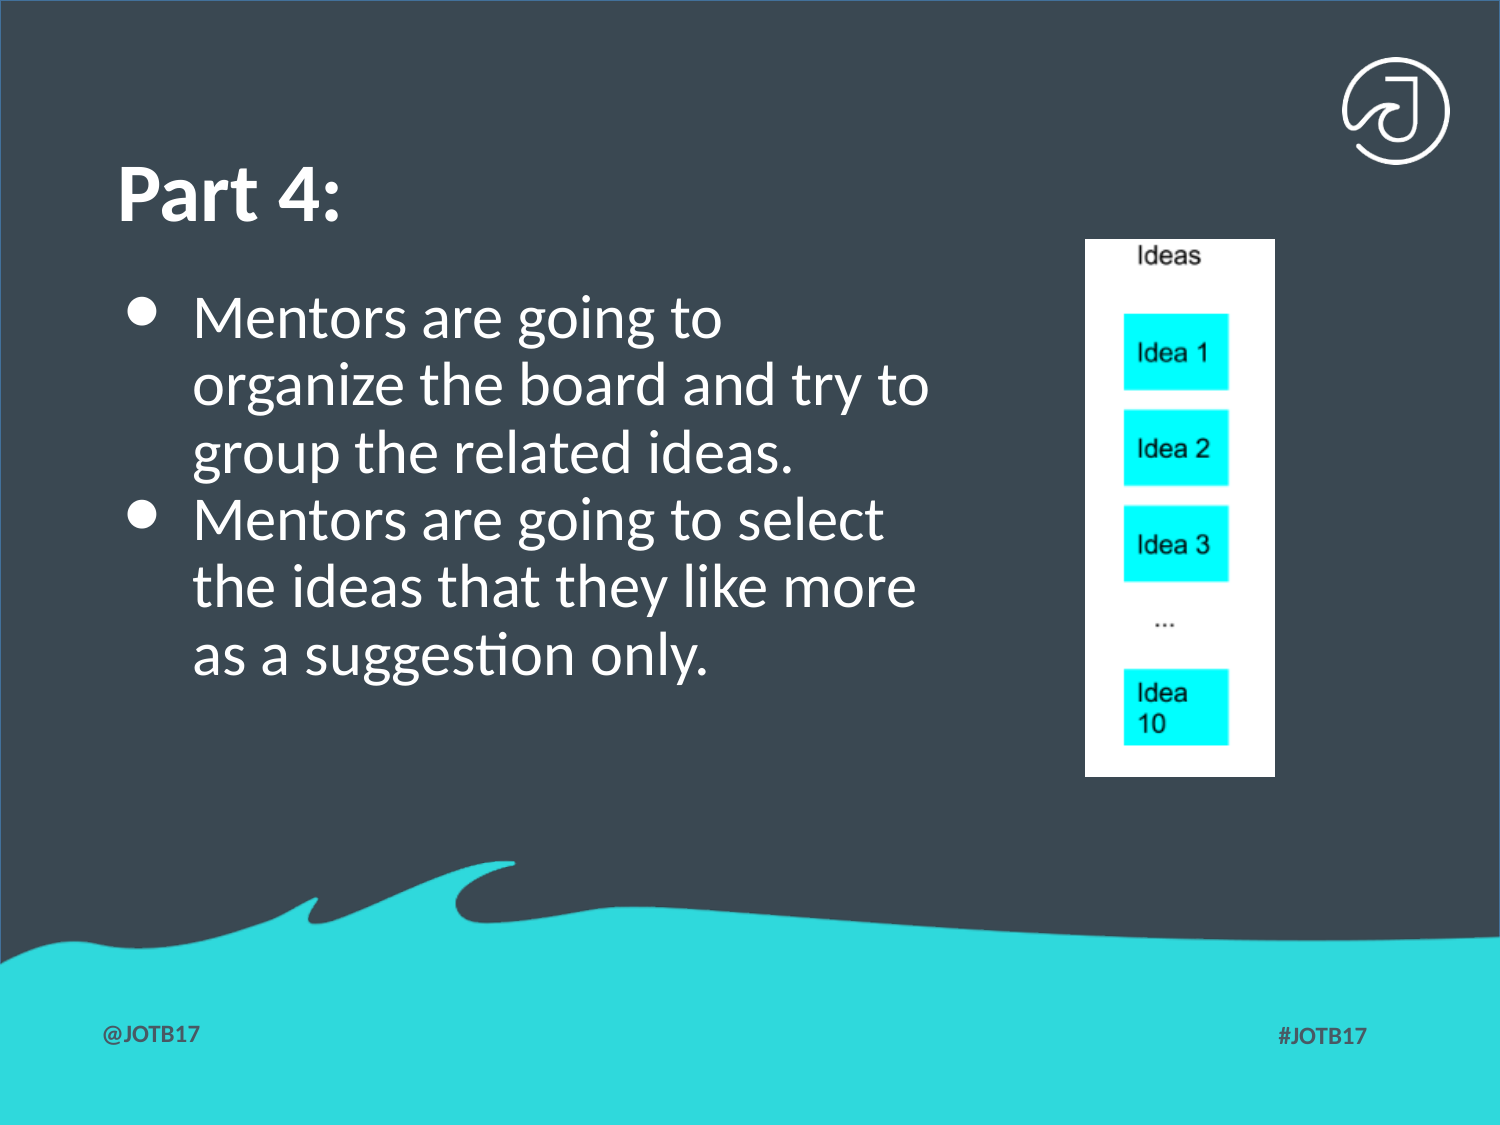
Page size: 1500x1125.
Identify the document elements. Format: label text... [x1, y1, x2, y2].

title Part 4: [102, 146, 1275, 255]
picture [1085, 238, 1276, 777]
picture [0, 860, 1500, 1125]
title Mentors are going to organize the board and try to group the related ideas. Mentors are going to select the ideas that they like more as a suggestion only. [102, 269, 949, 818]
picture [1342, 57, 1450, 165]
